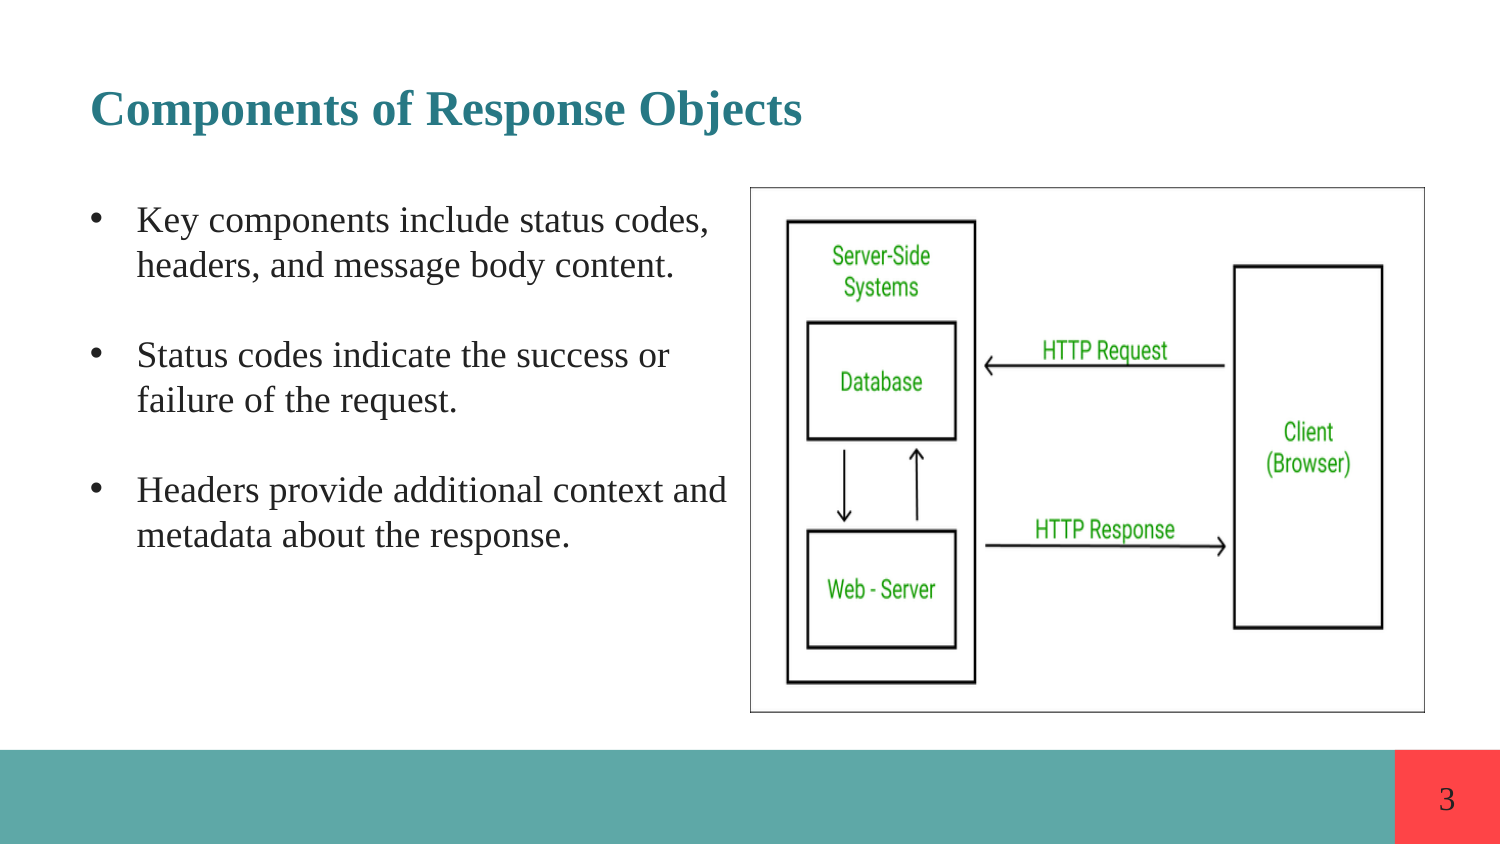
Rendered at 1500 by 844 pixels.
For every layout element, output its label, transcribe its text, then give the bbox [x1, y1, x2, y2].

text_box Key components include status codes, headers, and message body content. Status codes indicate the success or failure of the request. Headers provide additional context and metadata about the response. [74, 187, 749, 713]
picture [749, 187, 1425, 713]
text_box 3 [1394, 749, 1500, 844]
text_box [0, 749, 1394, 844]
text_box Components of Response Objects [74, 37, 1425, 173]
